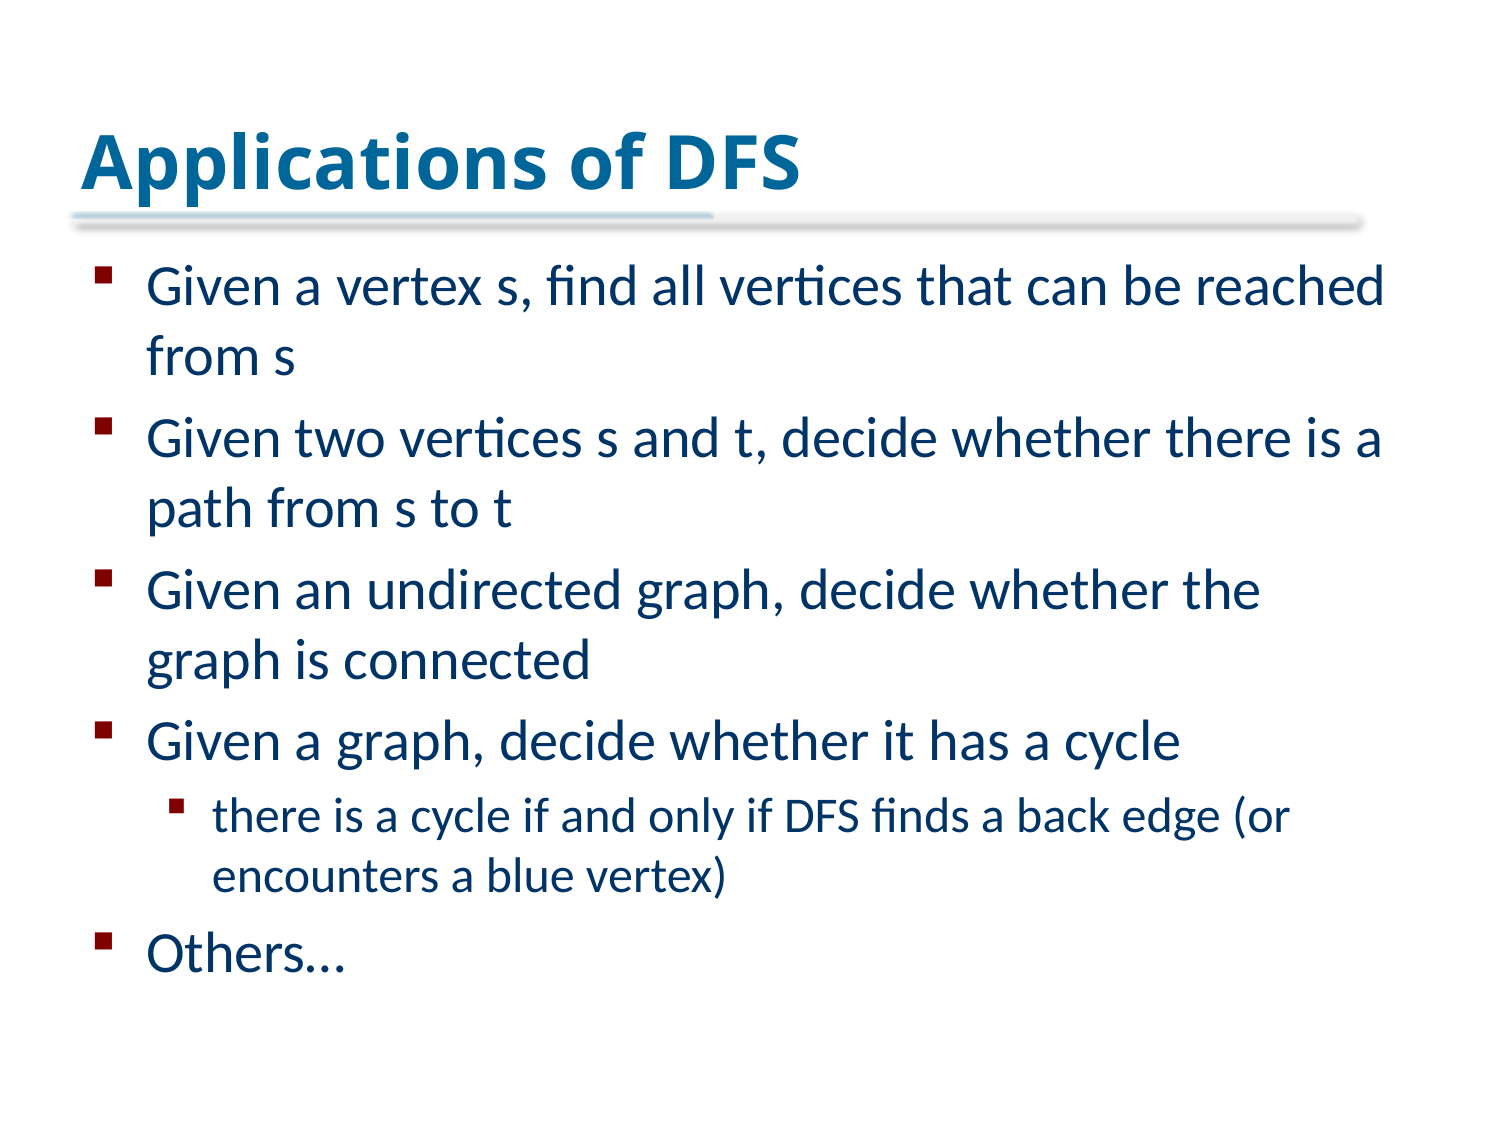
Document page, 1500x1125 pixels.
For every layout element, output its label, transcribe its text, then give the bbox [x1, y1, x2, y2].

list Given a vertex s, find all vertices that can be reached from s Given two vertices s and t, decide whether there is a path from s to t Given an undirected graph, decide whether the graph is connected Given a graph, decide whether it has a cycle there is a cycle if and only if DFS finds a back edge (or encounters a blue vertex) Others… [74, 239, 1417, 994]
title Applications of DFS [66, 24, 1342, 213]
